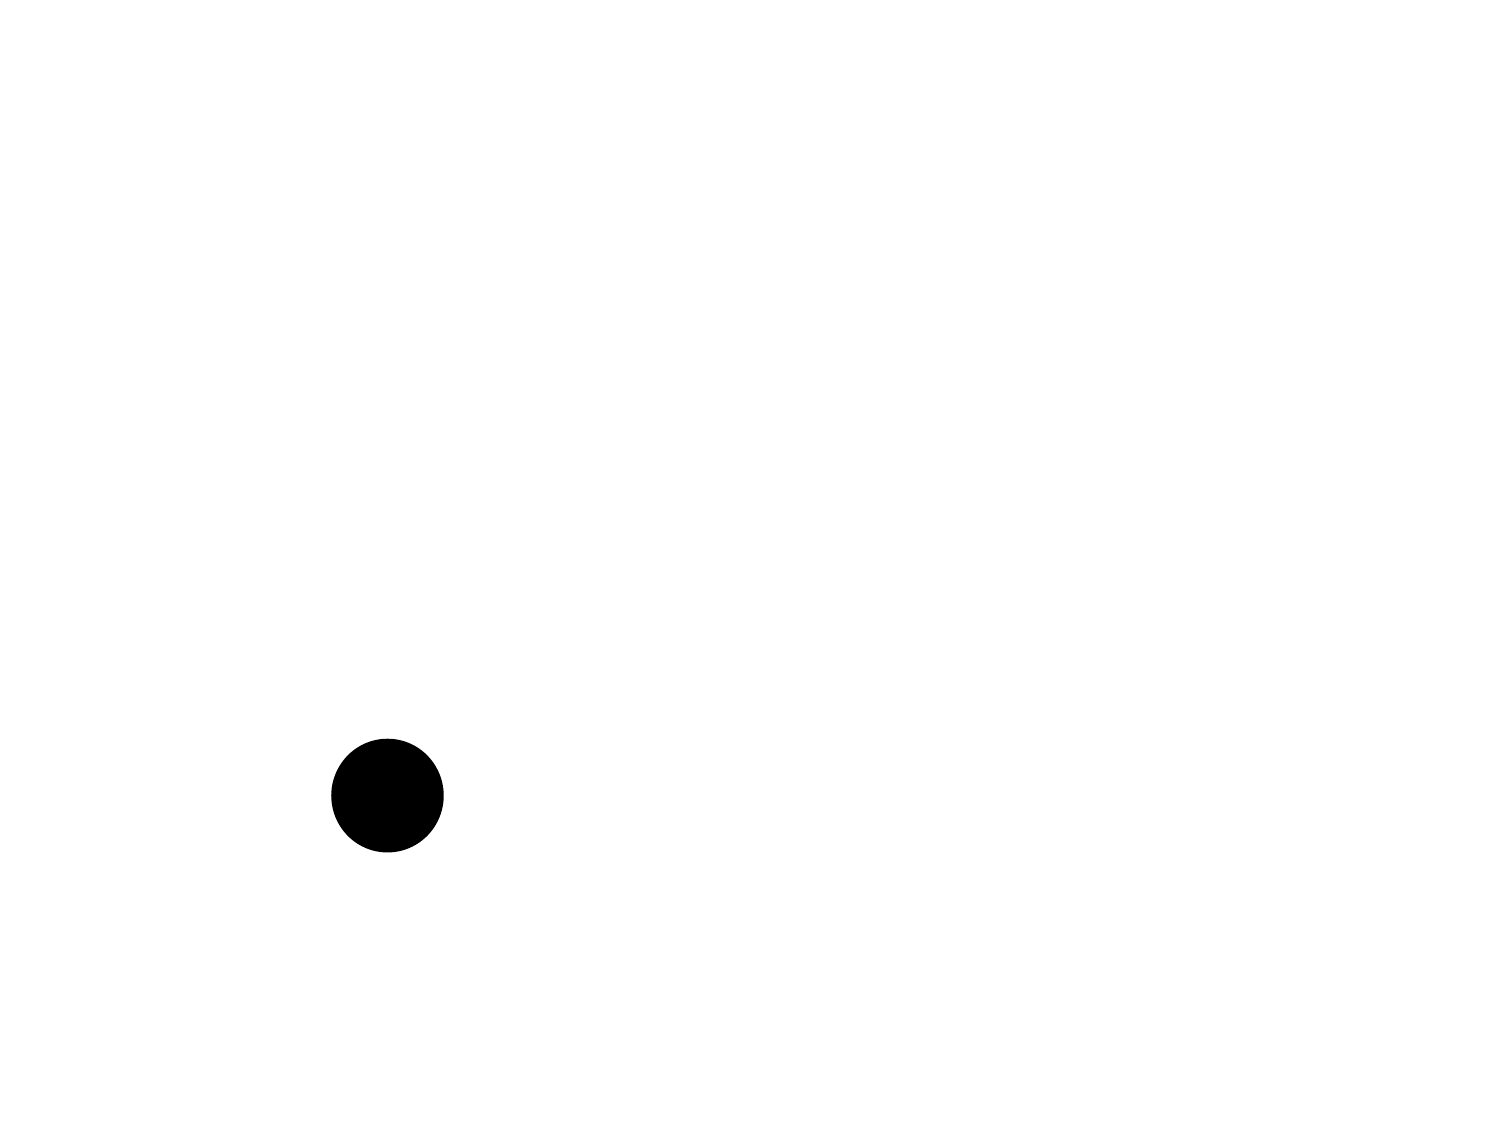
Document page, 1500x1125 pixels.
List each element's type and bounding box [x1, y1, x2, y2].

text_box [330, 737, 445, 854]
